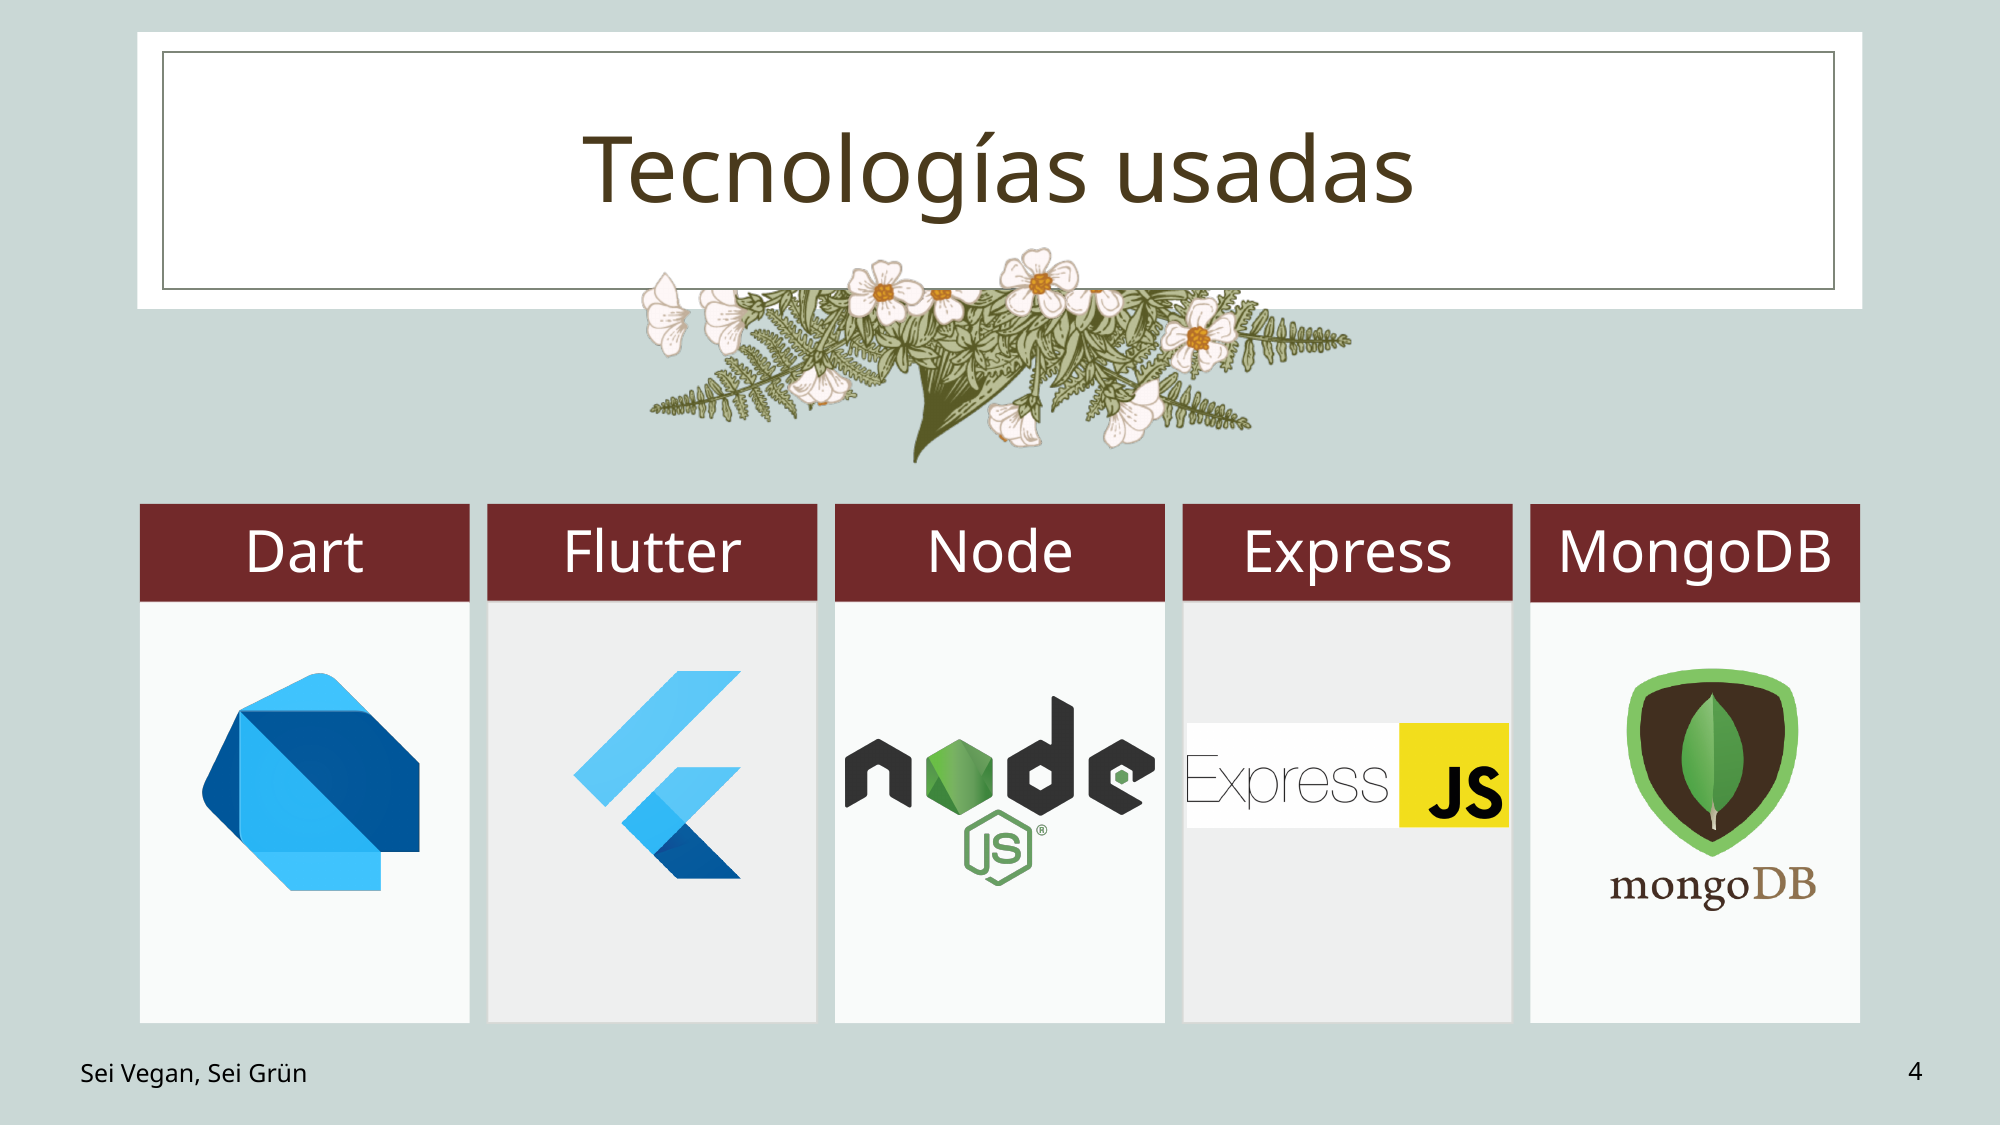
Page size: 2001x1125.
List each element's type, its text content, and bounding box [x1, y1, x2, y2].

picture [1186, 722, 1509, 828]
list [137, 490, 1863, 1061]
picture [200, 671, 422, 893]
footer Sei Vegan, Sei Grün [65, 1042, 741, 1103]
picture [573, 671, 741, 879]
picture [845, 696, 1155, 886]
picture [1578, 633, 1847, 948]
title Tecnologías usadas [137, 79, 1863, 266]
picture [635, 266, 1361, 478]
slide_number 4 [1487, 1042, 1938, 1103]
